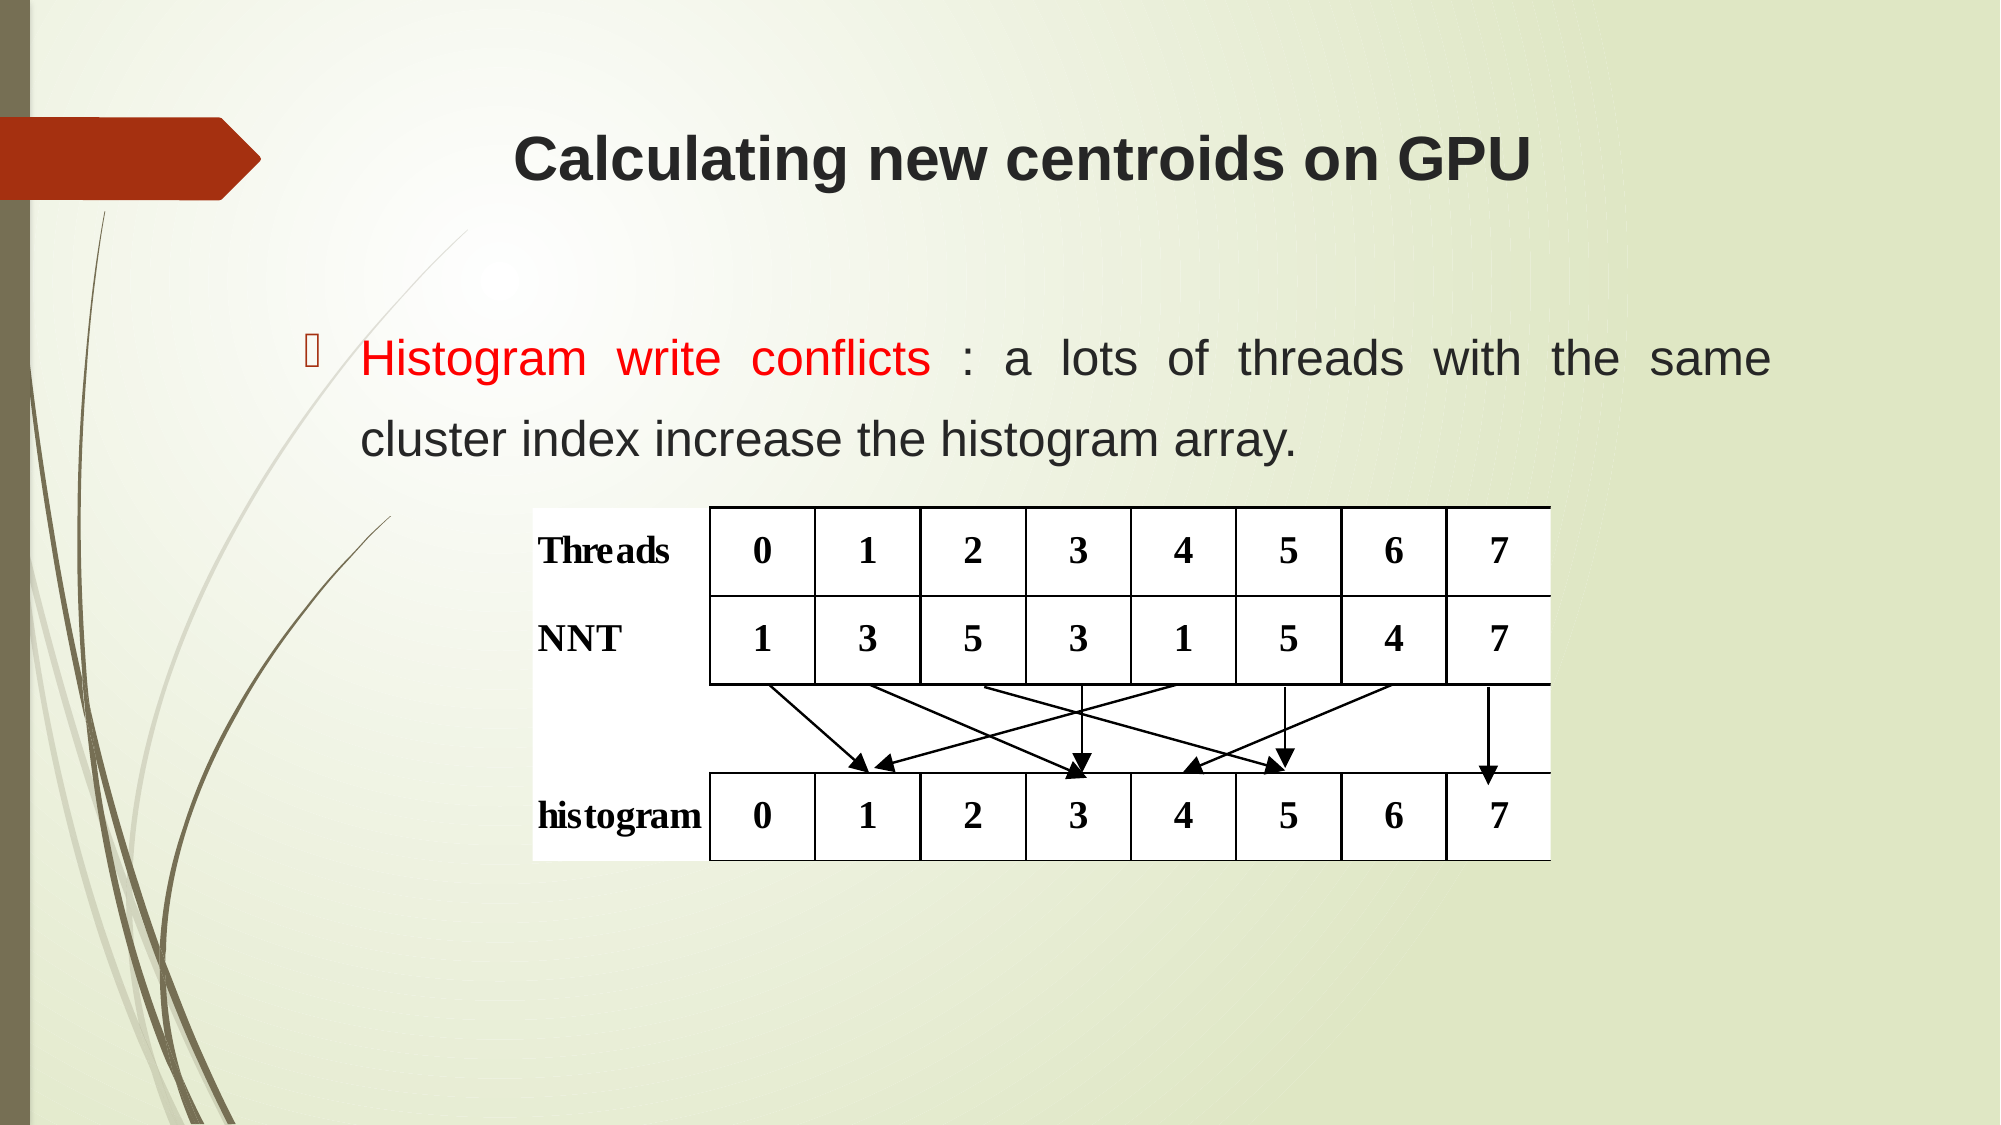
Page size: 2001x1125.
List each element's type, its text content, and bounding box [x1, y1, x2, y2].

list Histogram write conflicts : a lots of threads with the same cluster index increase the histogram array. [288, 297, 1788, 971]
title Calculating new centroids on GPU [260, 110, 1788, 204]
picture [529, 506, 1554, 863]
